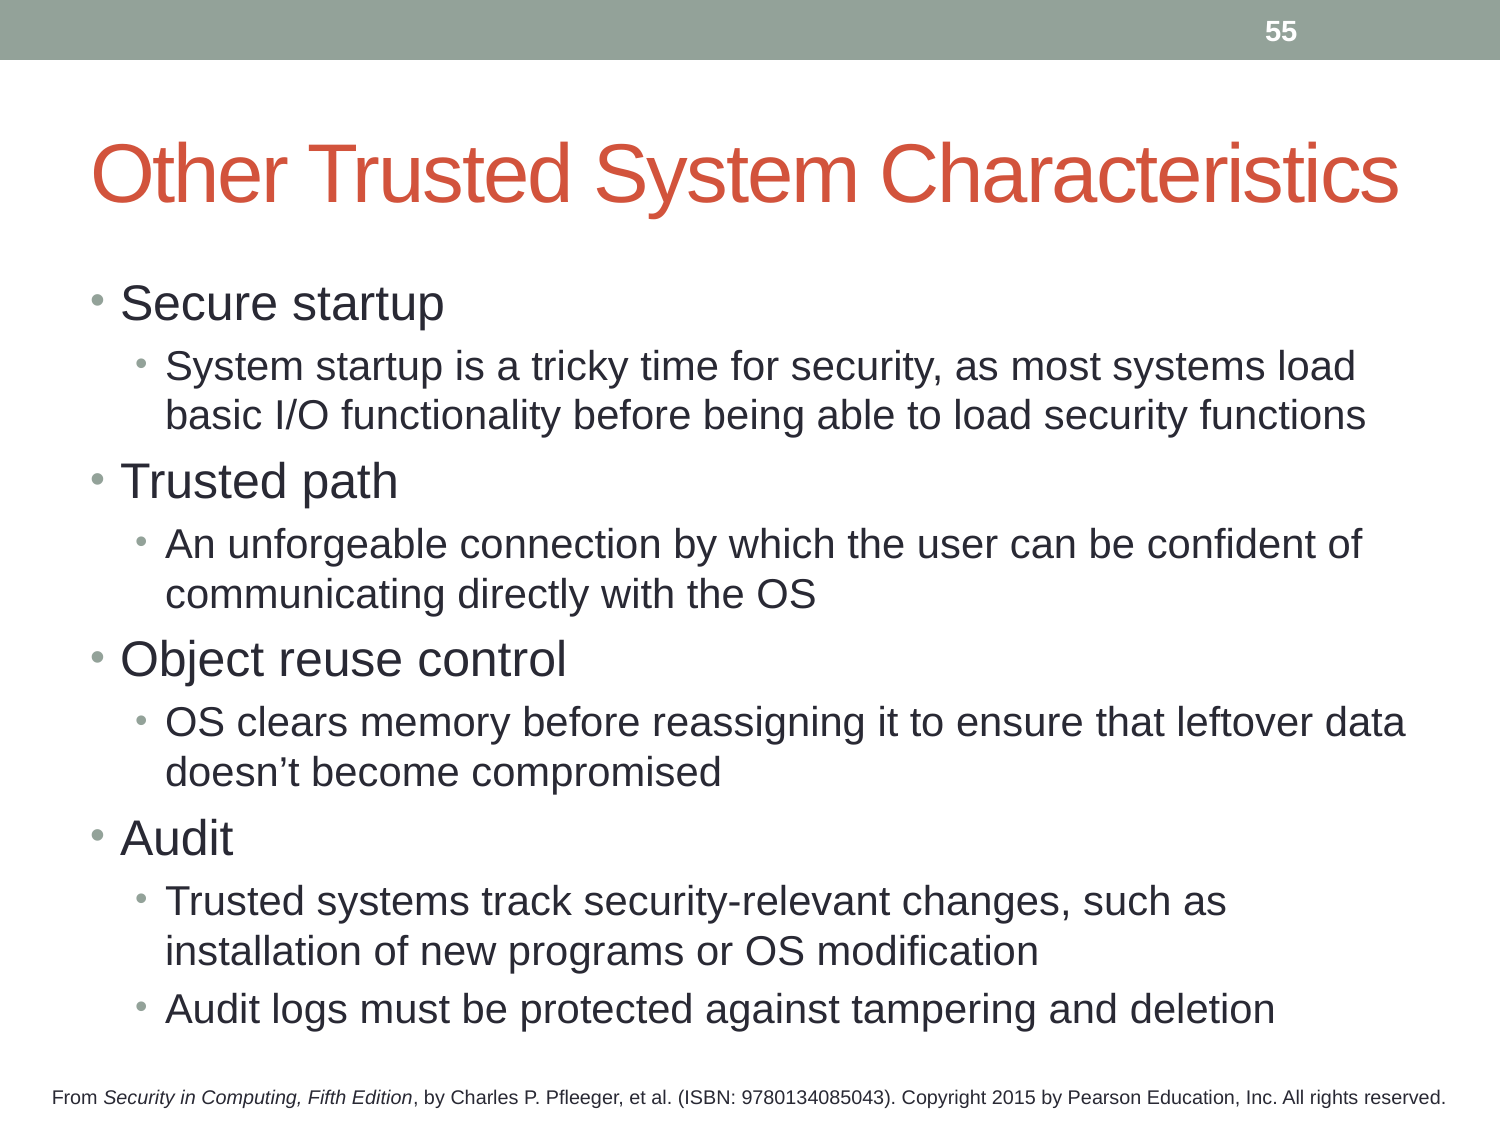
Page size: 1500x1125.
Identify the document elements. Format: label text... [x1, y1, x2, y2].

slide_number 55 [1250, 3, 1425, 57]
title Other Trusted System Characteristics [75, 87, 1425, 250]
footer From Security in Computing, Fifth Edition, by Charles P. Pfleeger, et al. (ISBN: 9780134085043). Copyright 2015 by Pearson Education, Inc. All rights reserved. [0, 1069, 1500, 1124]
list Secure startup System startup is a tricky time for security, as most systems load basic I/O functionality before being able to load security functions Trusted path An unforgeable connection by which the user can be confident of communicating directly with the OS Object reuse control OS clears memory before reassigning it to ensure that leftover data doesn’t become compromised Audit Trusted systems track security-relevant changes, such as installation of new programs or OS modification Audit logs must be protected against tampering and deletion [75, 262, 1425, 1063]
